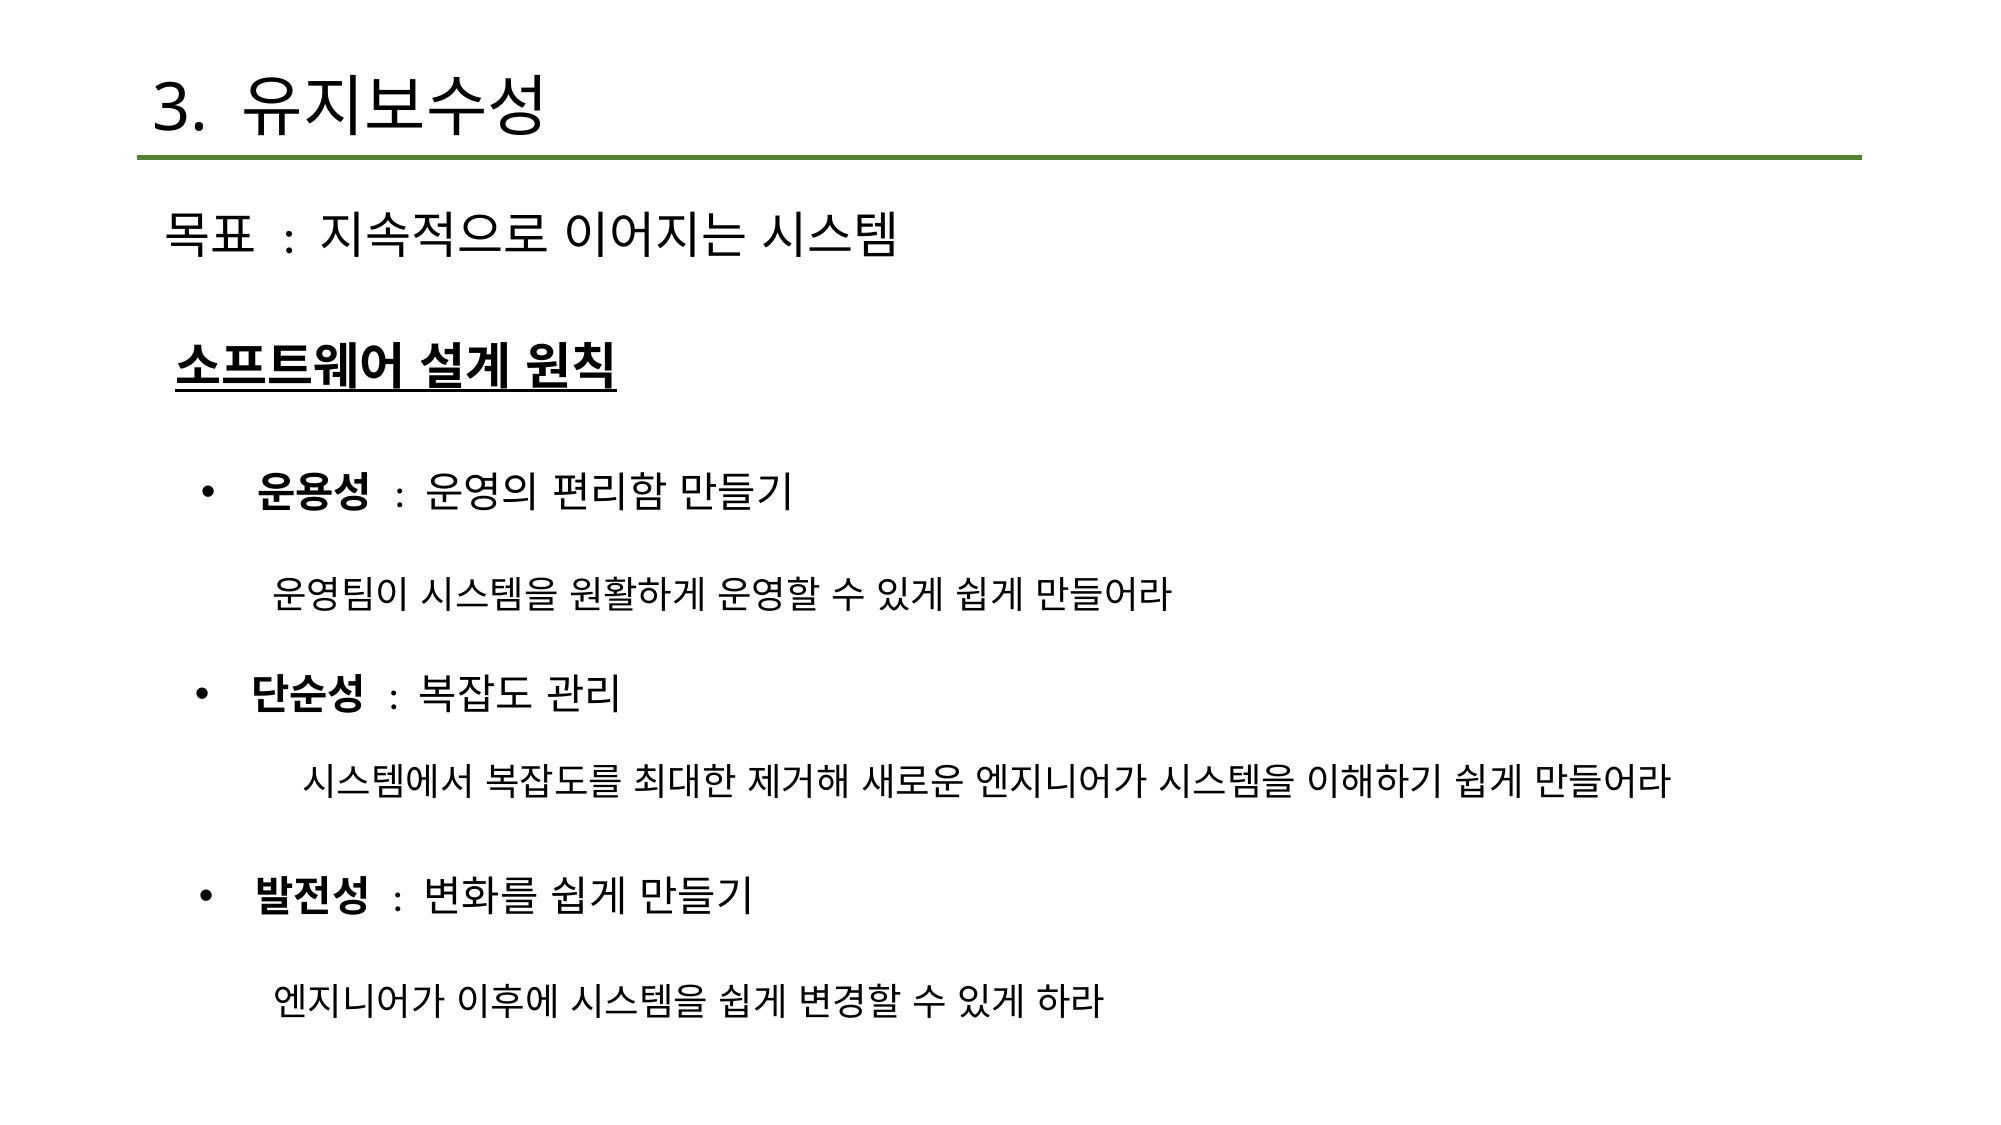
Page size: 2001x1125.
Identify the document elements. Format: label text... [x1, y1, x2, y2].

text_box 소프트웨어 설계 원칙 [160, 327, 633, 403]
text_box 목표 : 지속적으로 이어지는 시스템 [149, 196, 915, 272]
title 3. 유지보수성 [137, 59, 1863, 158]
text_box 엔지니어가 이후에 시스템을 쉽게 변경할 수 있게 하라 [258, 970, 1122, 1031]
text_box 발전성 : 변화를 쉽게 만들기 [184, 862, 770, 928]
text_box 운용성 : 운영의 편리함 만들기 [186, 458, 810, 524]
text_box 운영팀이 시스템을 원활하게 운영할 수 있게 쉽게 만들어라 [257, 563, 1189, 623]
text_box 단순성 : 복잡도 관리 [180, 660, 639, 726]
text_box 시스템에서 복잡도를 최대한 제거해 새로운 엔지니어가 시스템을 이해하기 쉽게 만들어라 [287, 750, 1689, 810]
